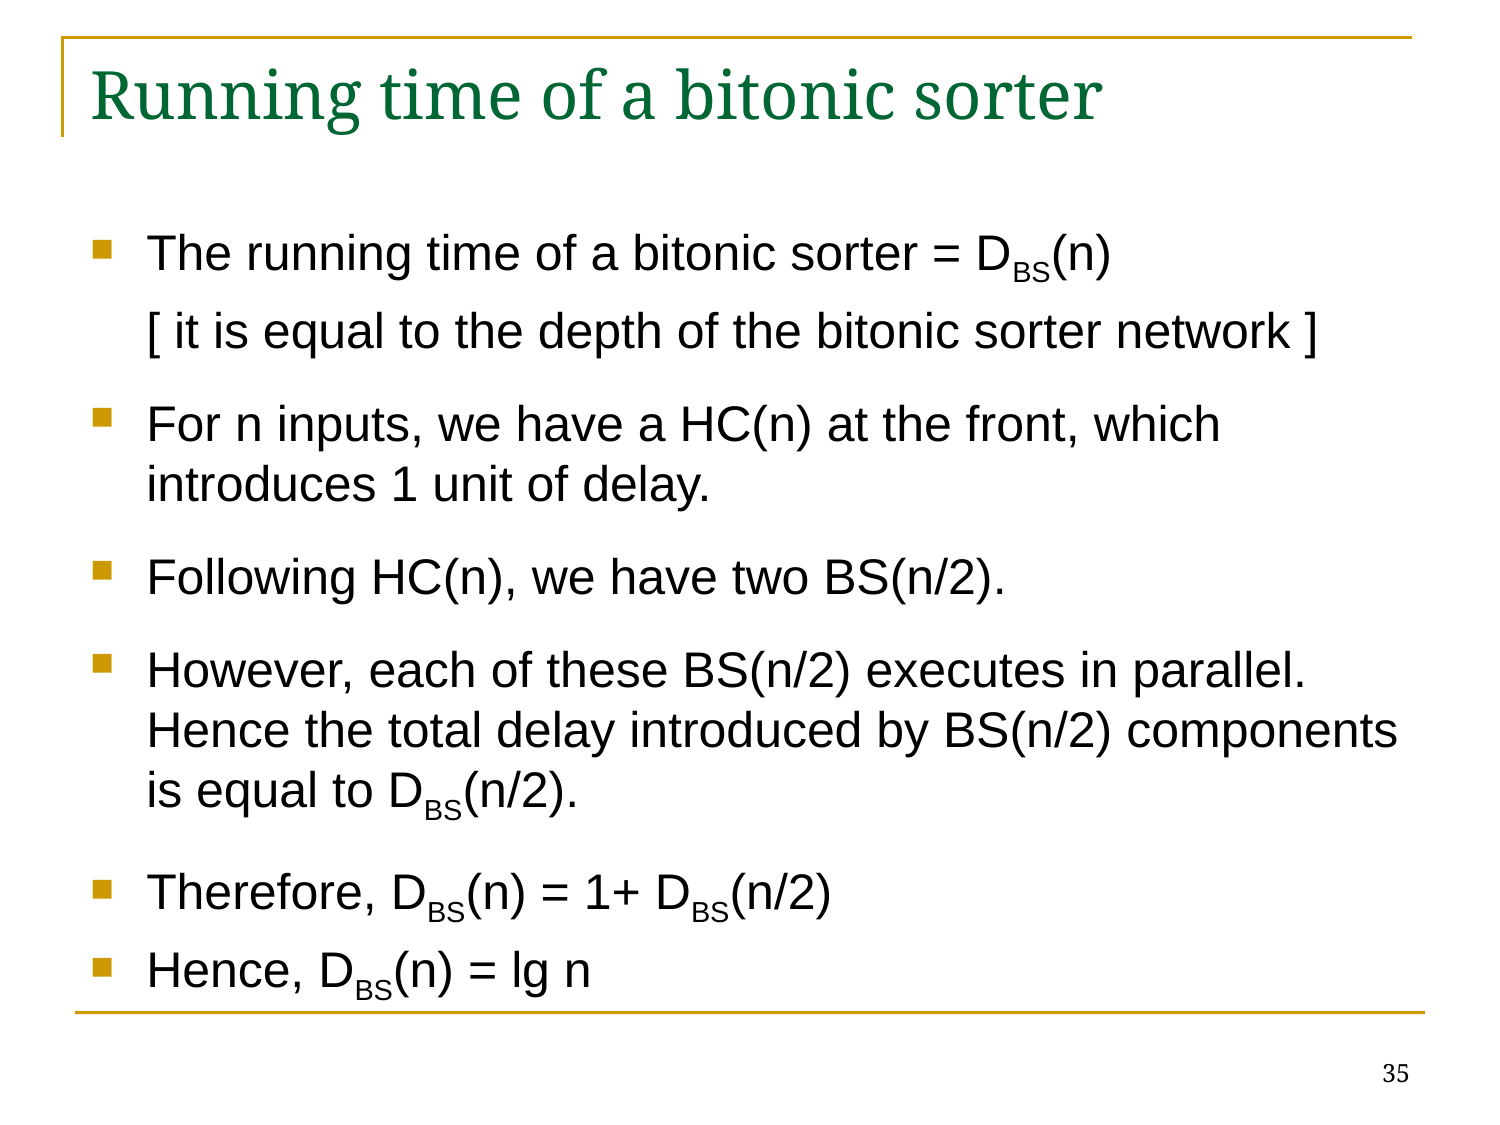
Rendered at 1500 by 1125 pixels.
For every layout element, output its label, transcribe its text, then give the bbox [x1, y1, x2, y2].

slide_number 35 [1074, 1023, 1426, 1100]
list The running time of a bitonic sorter = DBS(n) [ it is equal to the depth of the bitonic sorter network ] For n inputs, we have a HC(n) at the front, which introduces 1 unit of delay. Following HC(n), we have two BS(n/2). However, each of these BS(n/2) executes in parallel. Hence the total delay introduced by BS(n/2) components is equal to DBS(n/2). Therefore, DBS(n) = 1+ DBS(n/2) Hence, DBS(n) = lg n [75, 212, 1425, 956]
title Running time of a bitonic sorter [75, 45, 1425, 212]
